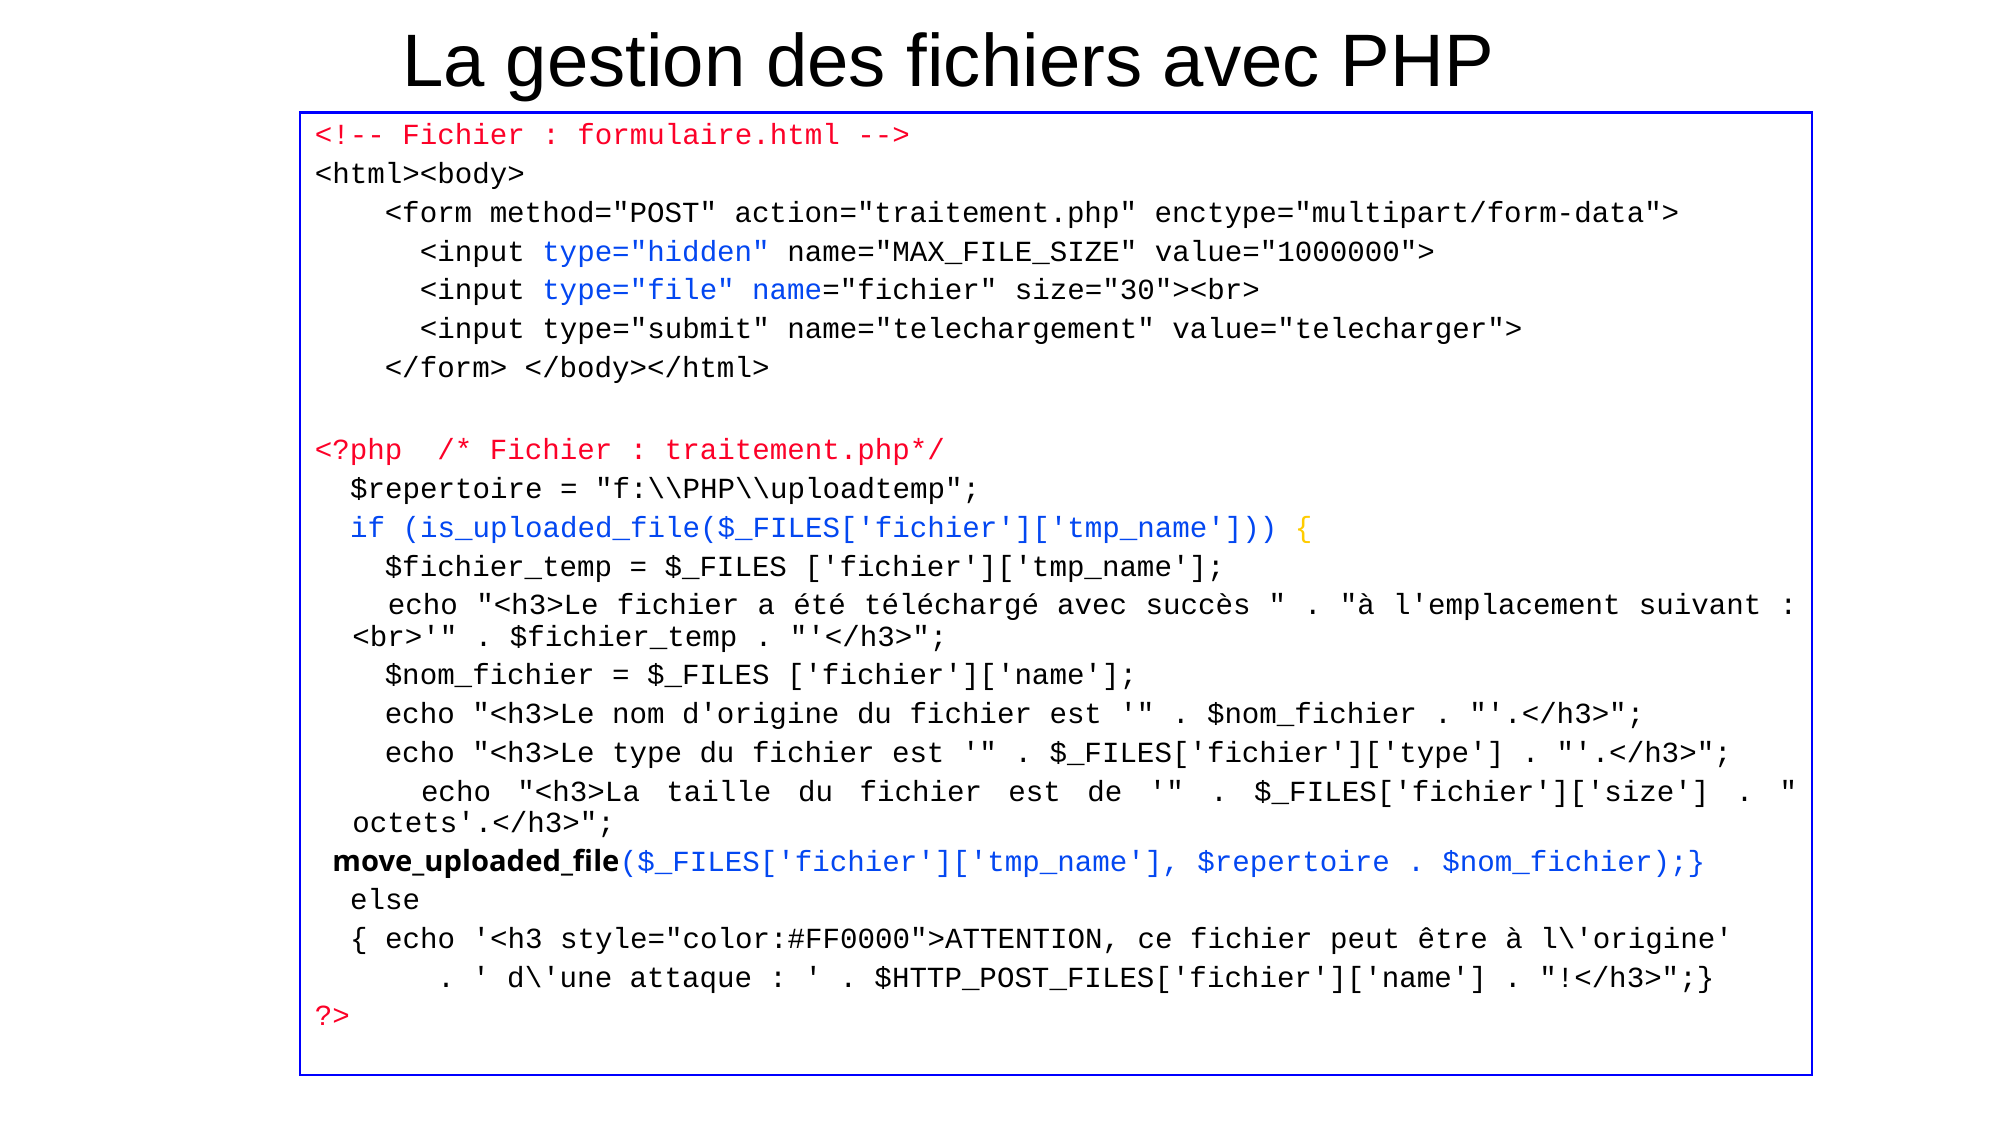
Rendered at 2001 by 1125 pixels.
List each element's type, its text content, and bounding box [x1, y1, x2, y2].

list <!-- Fichier : formulaire.html --> <html><body> <form method="POST" action="traitement.php" enctype="multipart/form-data"> <input type="hidden" name="MAX_FILE_SIZE" value="1000000"> <input type="file" name="fichier" size="30"><br> <input type="submit" name="telechargement" value="telecharger"> </form> </body></html> <?php /* Fichier : traitement.php*/ $repertoire = "f:\\PHP\\uploadtemp"; if (is_uploaded_file($_FILES['fichier']['tmp_name'])) { $fichier_temp = $_FILES ['fichier']['tmp_name']; echo "<h3>Le fichier a été téléchargé avec succès " . "à l'emplacement suivant : <br>'" . $fichier_temp . "'</h3>"; $nom_fichier = $_FILES ['fichier']['name']; echo "<h3>Le nom d'origine du fichier est '" . $nom_fichier . "'.</h3>"; echo "<h3>Le type du fichier est '" . $_FILES['fichier']['type'] . "'.</h3>"; echo "<h3>La taille du fichier est de '" . $_FILES['fichier']['size'] . " octets'.</h3>"; move_uploaded_file($_FILES['fichier']['tmp_name'], $repertoire . $nom_fichier);} else { echo '<h3 style="color:#FF0000">ATTENTION, ce fichier peut être à l\'origine' . ' d\'une attaque : ' . $HTTP_POST_FILES['fichier']['name'] . "!</h3>";} ?> [299, 112, 1813, 1075]
title La gestion des fichiers avec PHP [387, 0, 1772, 112]
